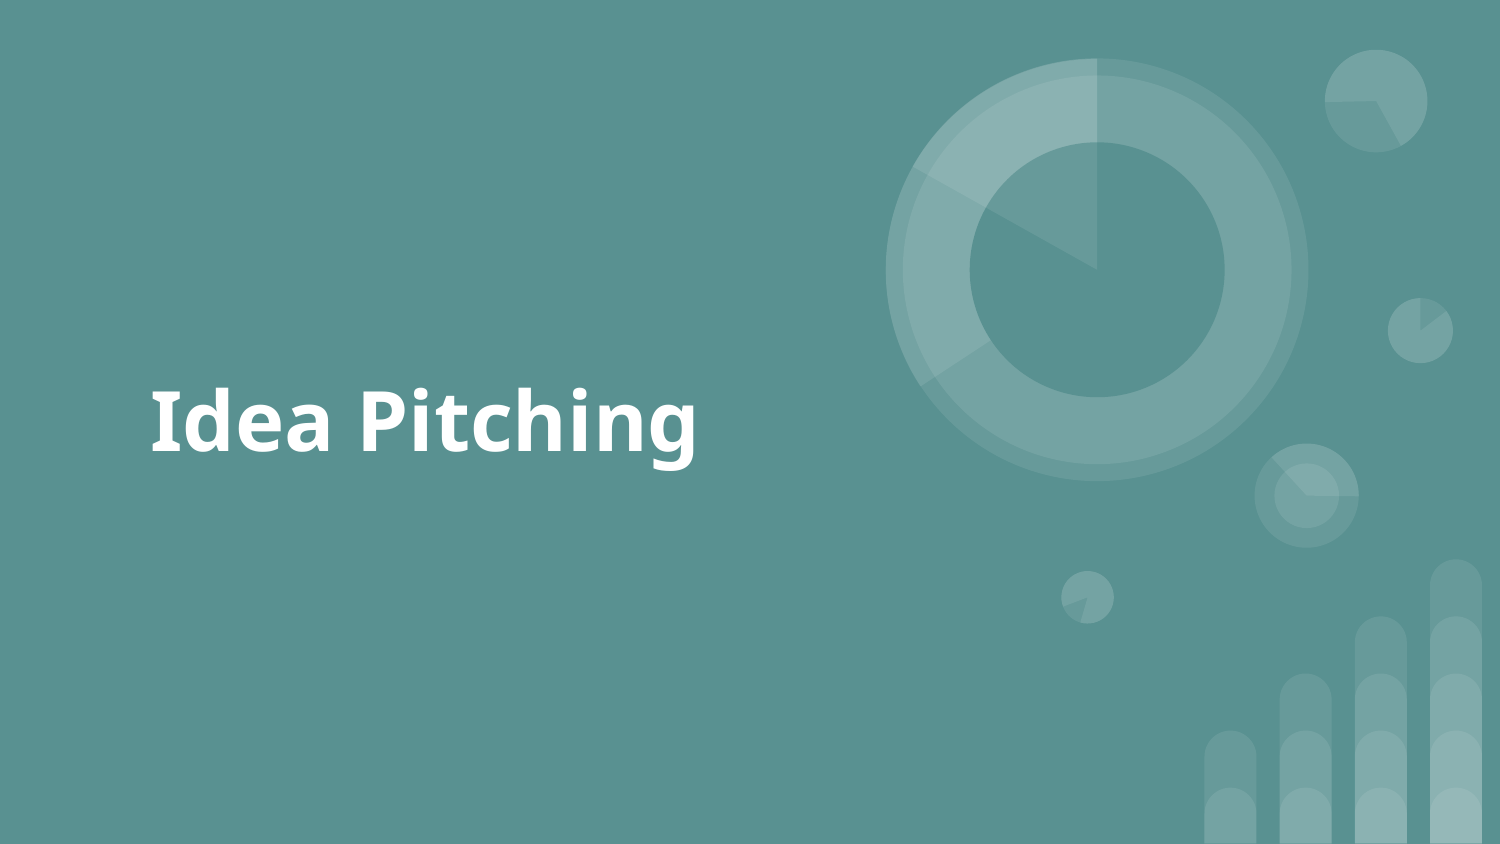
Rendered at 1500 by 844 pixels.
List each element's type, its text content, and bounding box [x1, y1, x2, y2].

title Idea Pitching [135, 264, 834, 572]
